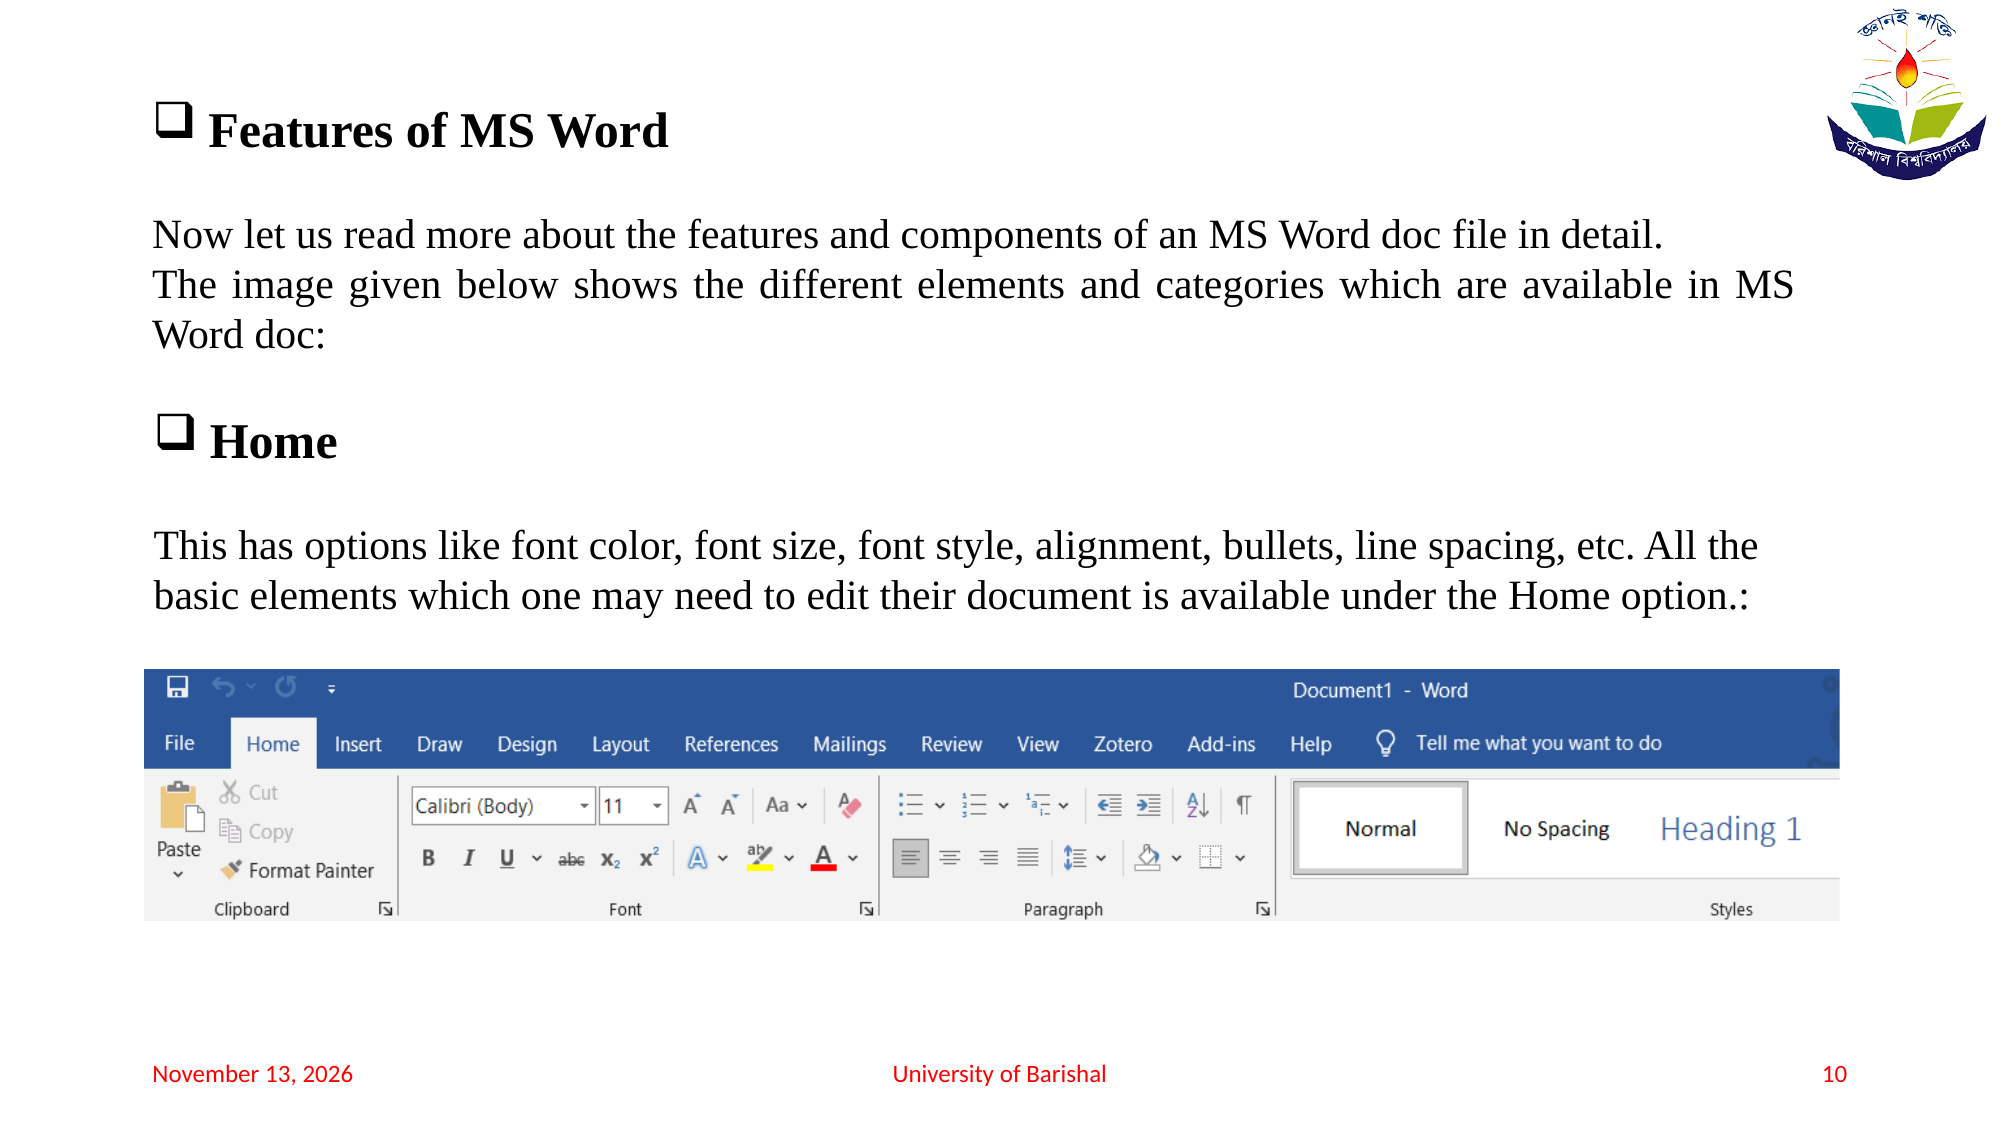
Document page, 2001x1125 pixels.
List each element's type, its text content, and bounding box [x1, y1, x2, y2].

slide_number 10 [1412, 1042, 1863, 1103]
text_box Features of MS Word Now let us read more about the features and components of an MS Word doc file in detail. The image given below shows the different elements and categories which are available in MS Word doc: [137, 89, 1812, 365]
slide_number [137, 1042, 588, 1103]
picture [144, 669, 1840, 921]
footer University of Barishal [662, 1042, 1338, 1103]
picture [1813, 0, 2000, 187]
text_box Home This has options like font color, font size, font style, alignment, bullets, line spacing, etc. All the basic elements which one may need to edit their document is available under the Home option.: [138, 400, 1814, 626]
